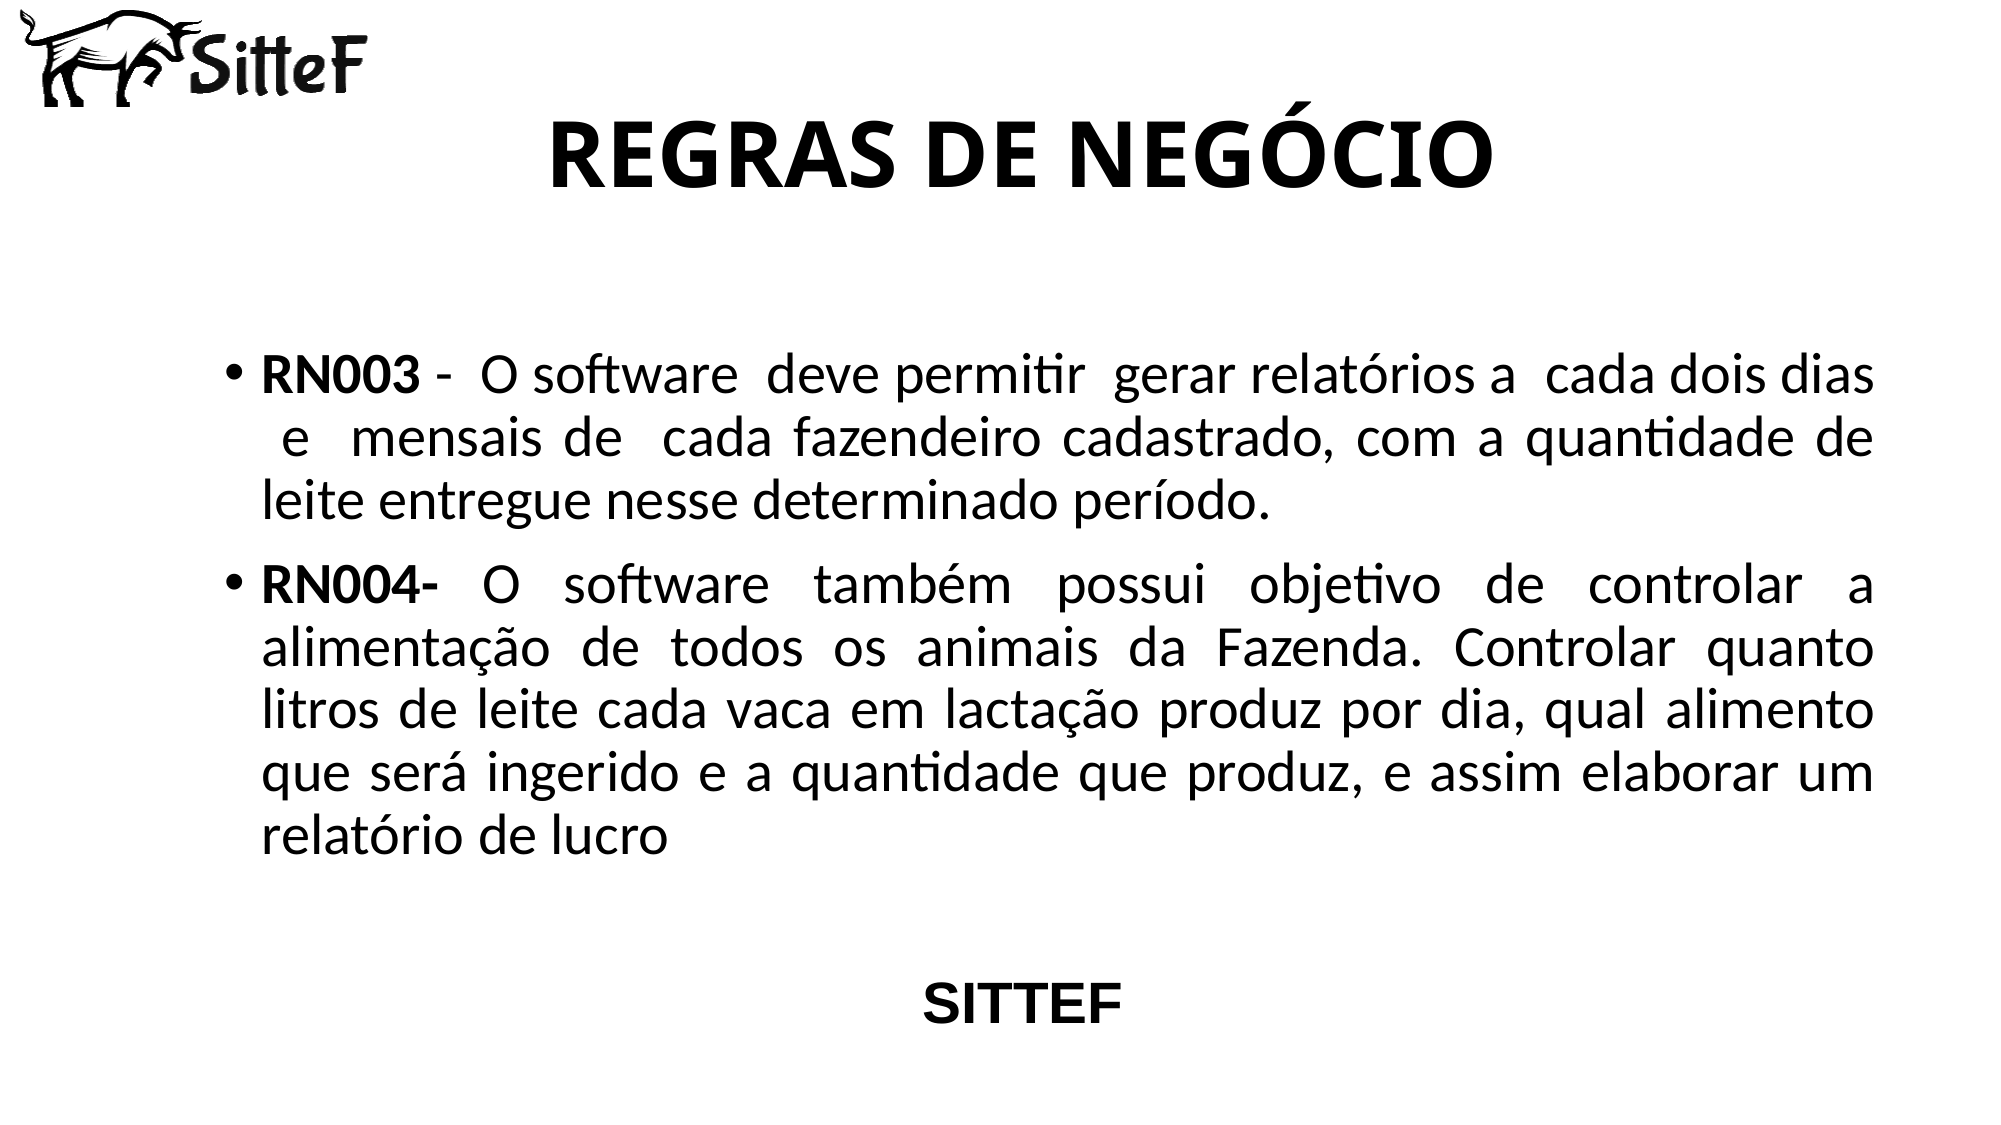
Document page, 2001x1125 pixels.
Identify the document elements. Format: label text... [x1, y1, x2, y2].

list RN003 - O software deve permitir gerar relatórios a cada dois dias e mensais de cada fazendeiro cadastrado, com a quantidade de leite entregue nesse determinado período. RN004- O software também possui objetivo de controlar a alimentação de todos os animais da Fazenda. Controlar quanto litros de leite cada vaca em lactação produz por dia, qual alimento que será ingerido e a quantidade que produz, e assim elaborar um relatório de lucro [209, 336, 1891, 941]
title REGRAS DE NEGÓCIO [159, 49, 1885, 267]
text_box SITTEF [599, 966, 1446, 1102]
picture [0, 7, 379, 129]
